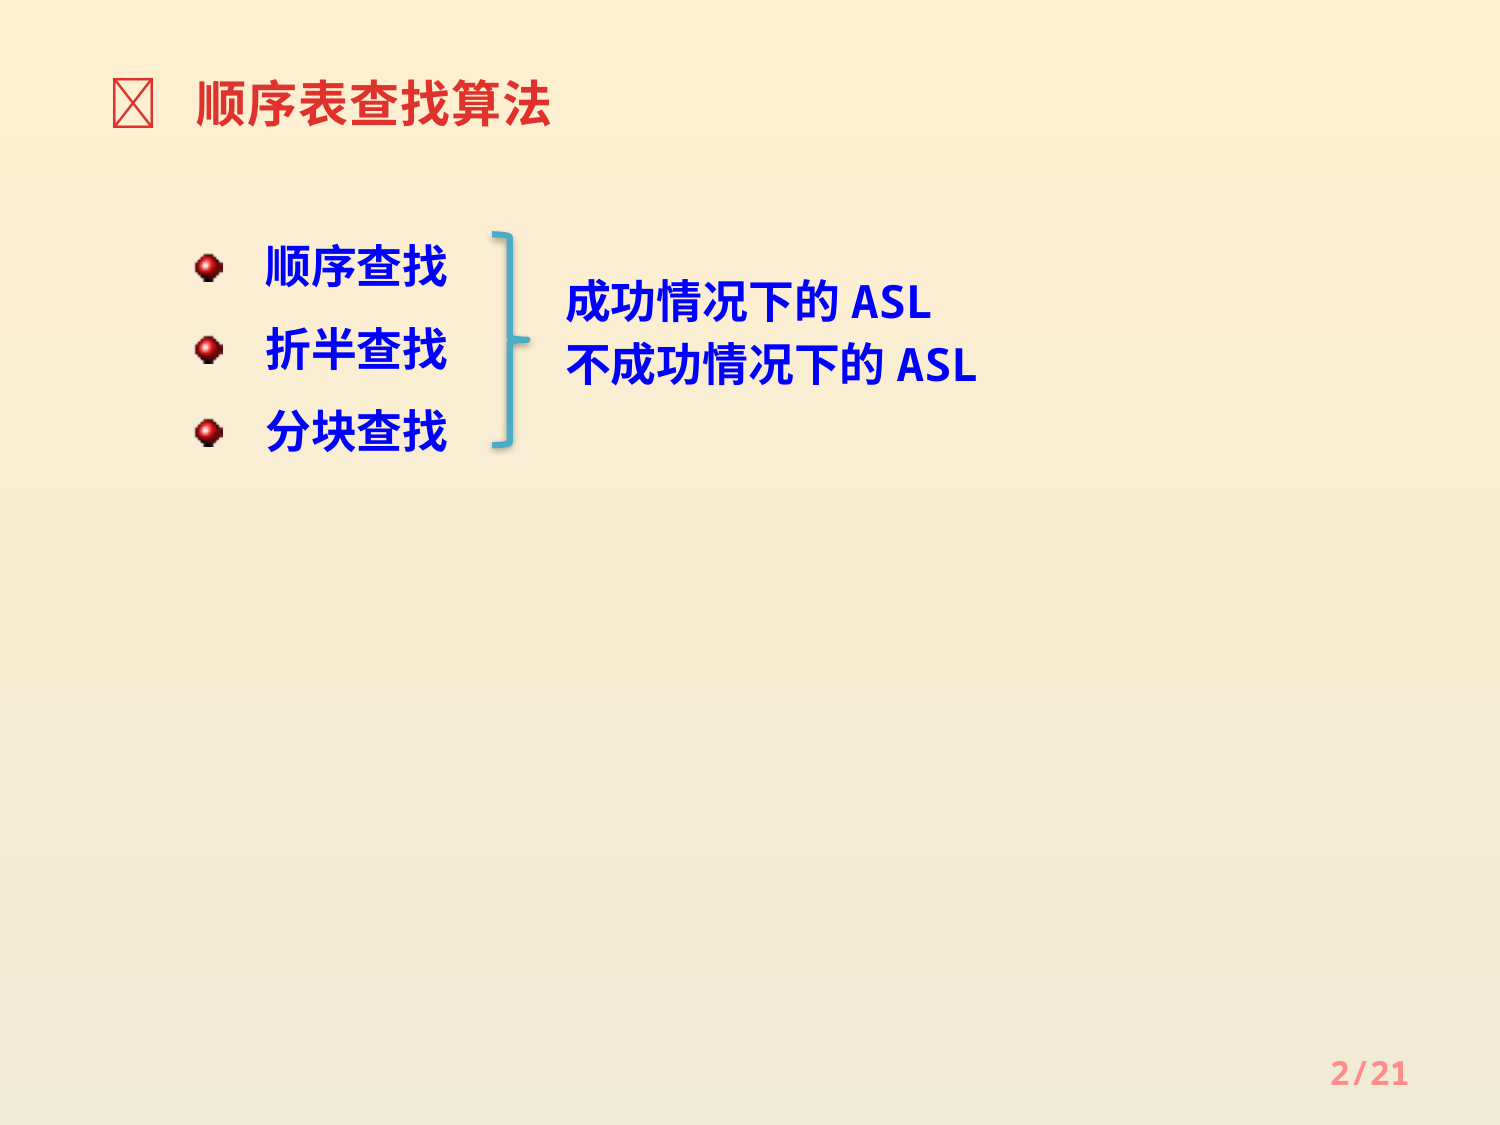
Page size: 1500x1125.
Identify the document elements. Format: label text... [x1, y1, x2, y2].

text_box 顺序查找 折半查找 分块查找 [175, 203, 539, 466]
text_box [491, 234, 1032, 446]
picture [190, 414, 223, 447]
picture [190, 249, 223, 282]
picture [190, 331, 223, 364]
slide_number 2/21 [1074, 1042, 1425, 1103]
text_box  顺序表查找算法 [93, 62, 668, 140]
